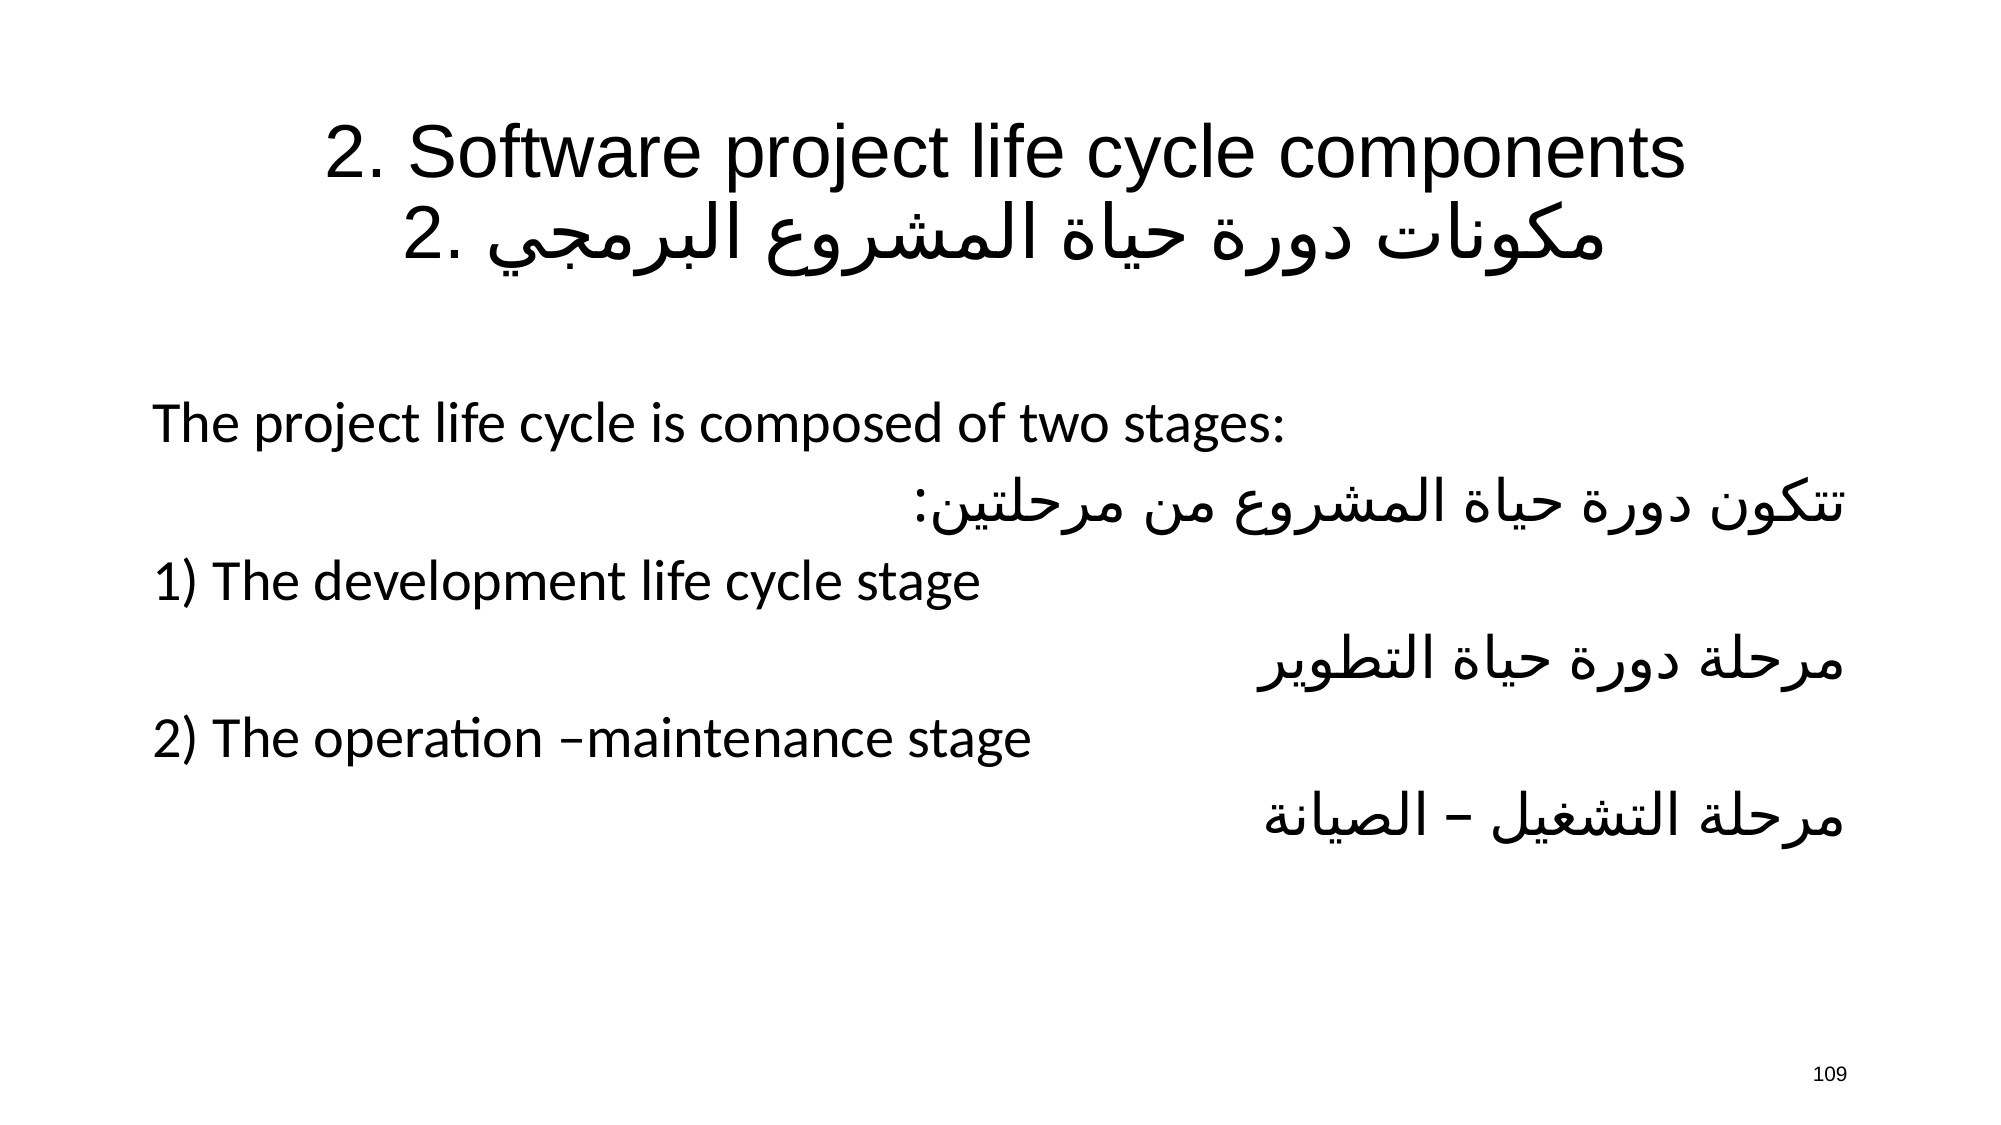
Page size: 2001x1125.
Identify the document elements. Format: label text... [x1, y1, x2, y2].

slide_number 109 [1412, 1042, 1863, 1103]
list The project life cycle is composed of two stages: تتكون دورة حياة المشروع من مرحلتين: 1) The development life cycle stage مرحلة دورة حياة التطوير 2) The operation –maintenance stage مرحلة التشغيل – الصيانة [137, 299, 1863, 1014]
title 2. Software project life cycle components 2. مكونات دورة حياة المشروع البرمجي [300, 99, 1713, 288]
